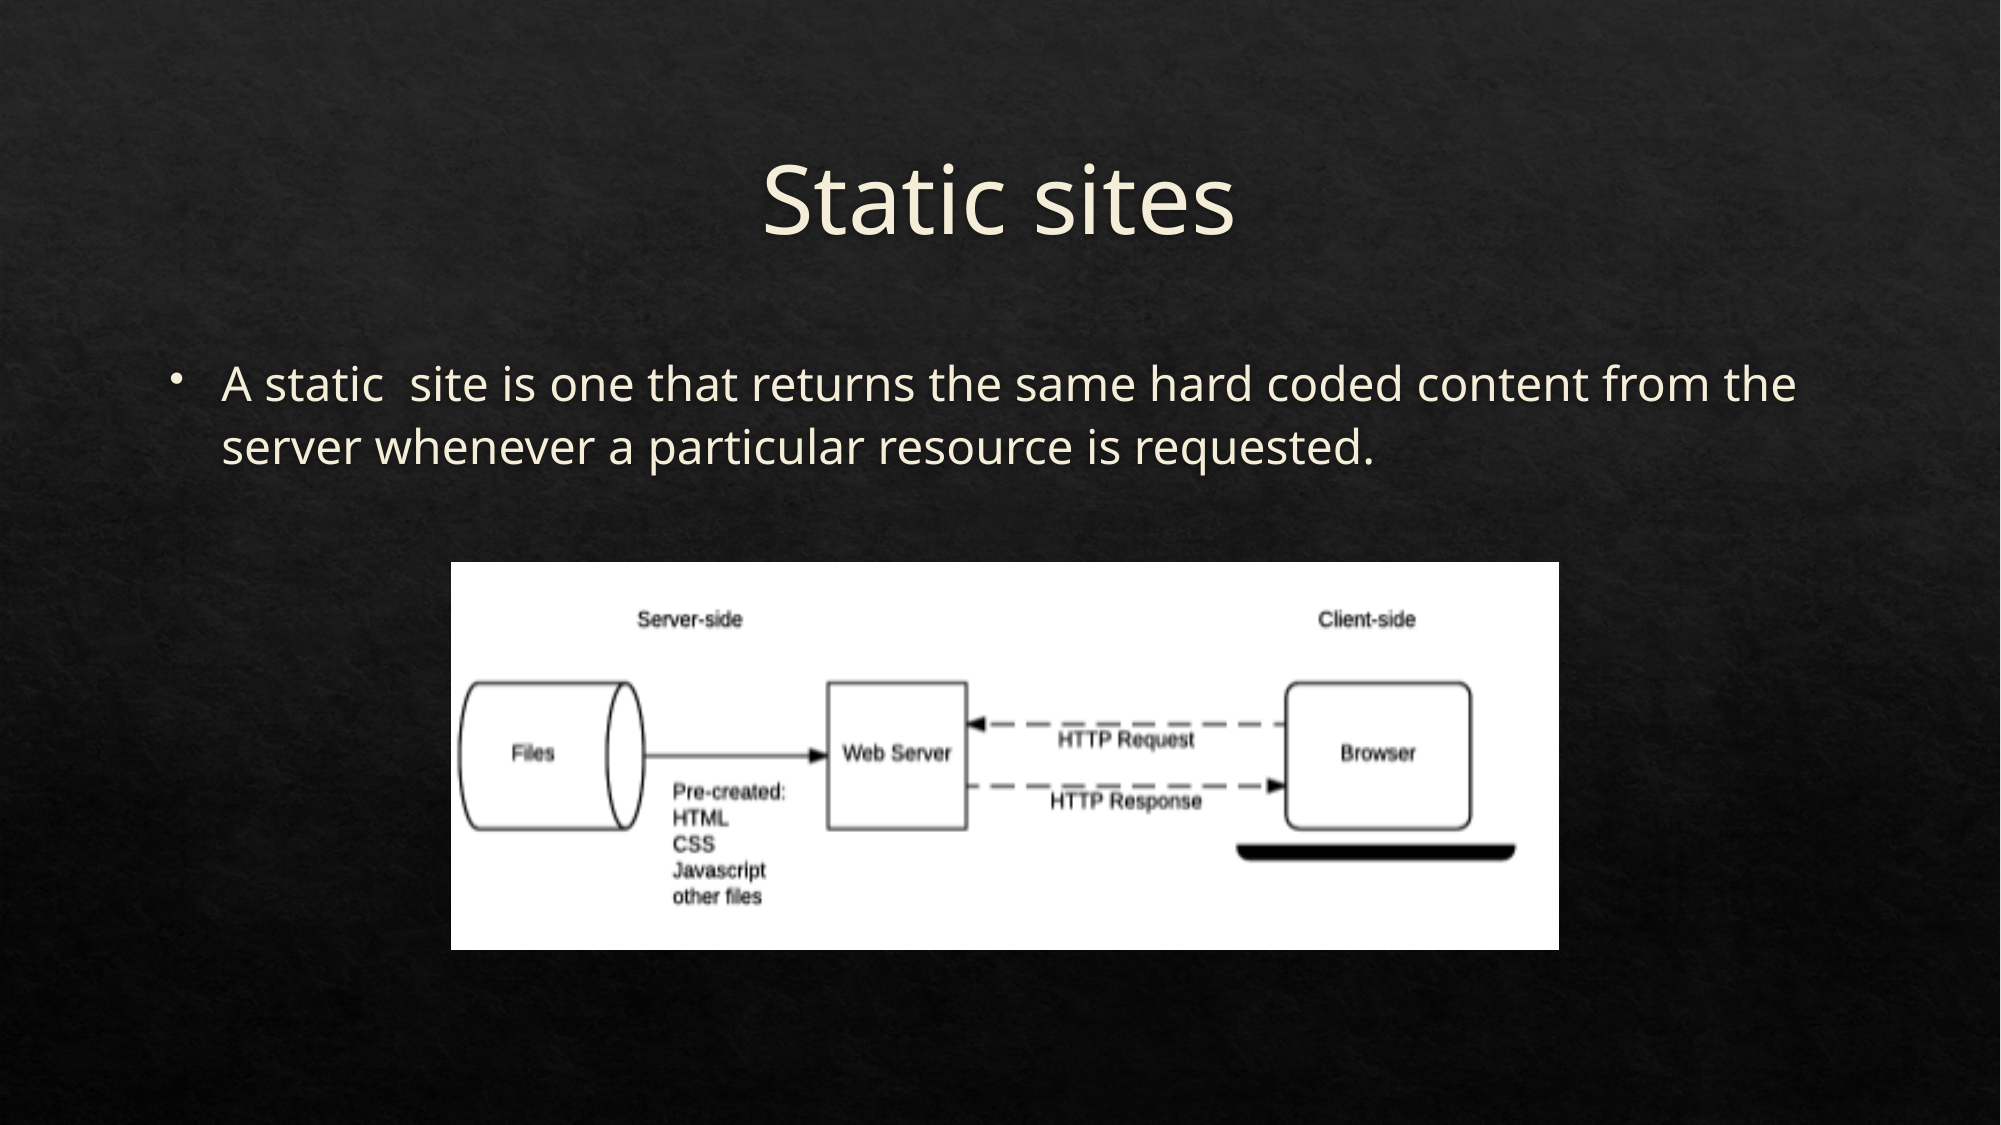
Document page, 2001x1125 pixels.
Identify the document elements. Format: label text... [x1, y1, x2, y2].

title Static sites [149, 99, 1849, 307]
list A static site is one that returns the same hard coded content from the server whenever a particular resource is requested. [149, 340, 1849, 950]
picture [451, 562, 1559, 951]
